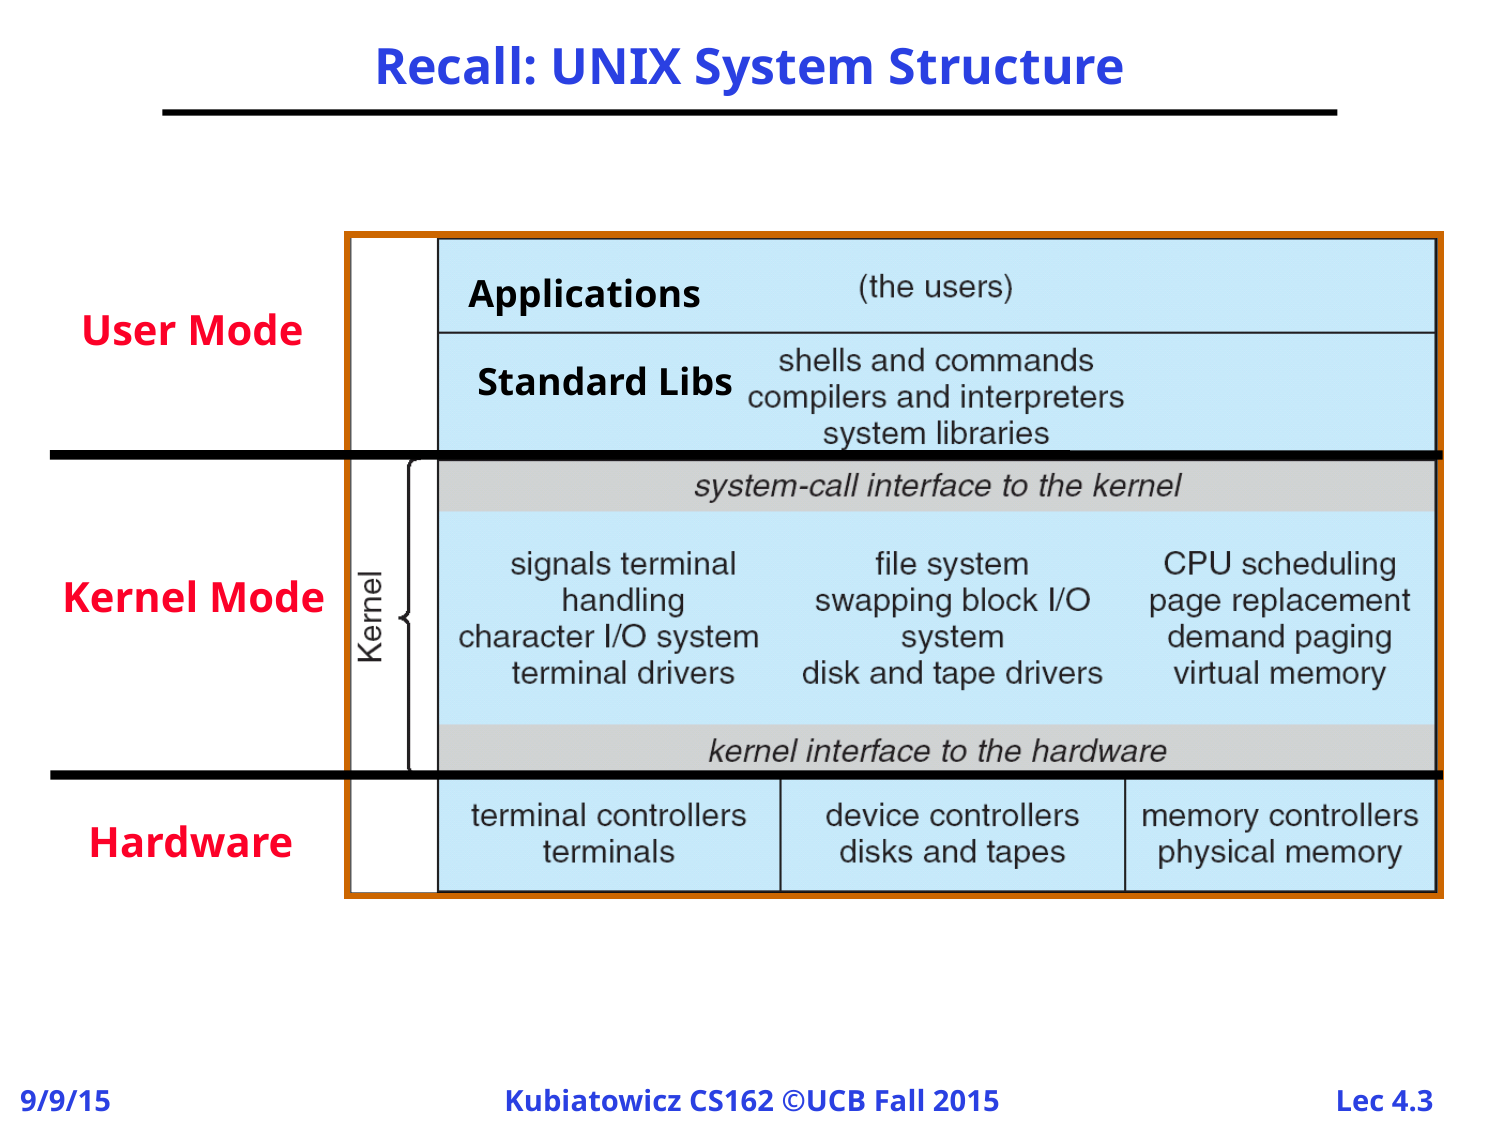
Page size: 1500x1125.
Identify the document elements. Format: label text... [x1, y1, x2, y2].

title Recall: UNIX System Structure [162, 24, 1338, 113]
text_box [49, 237, 1444, 893]
